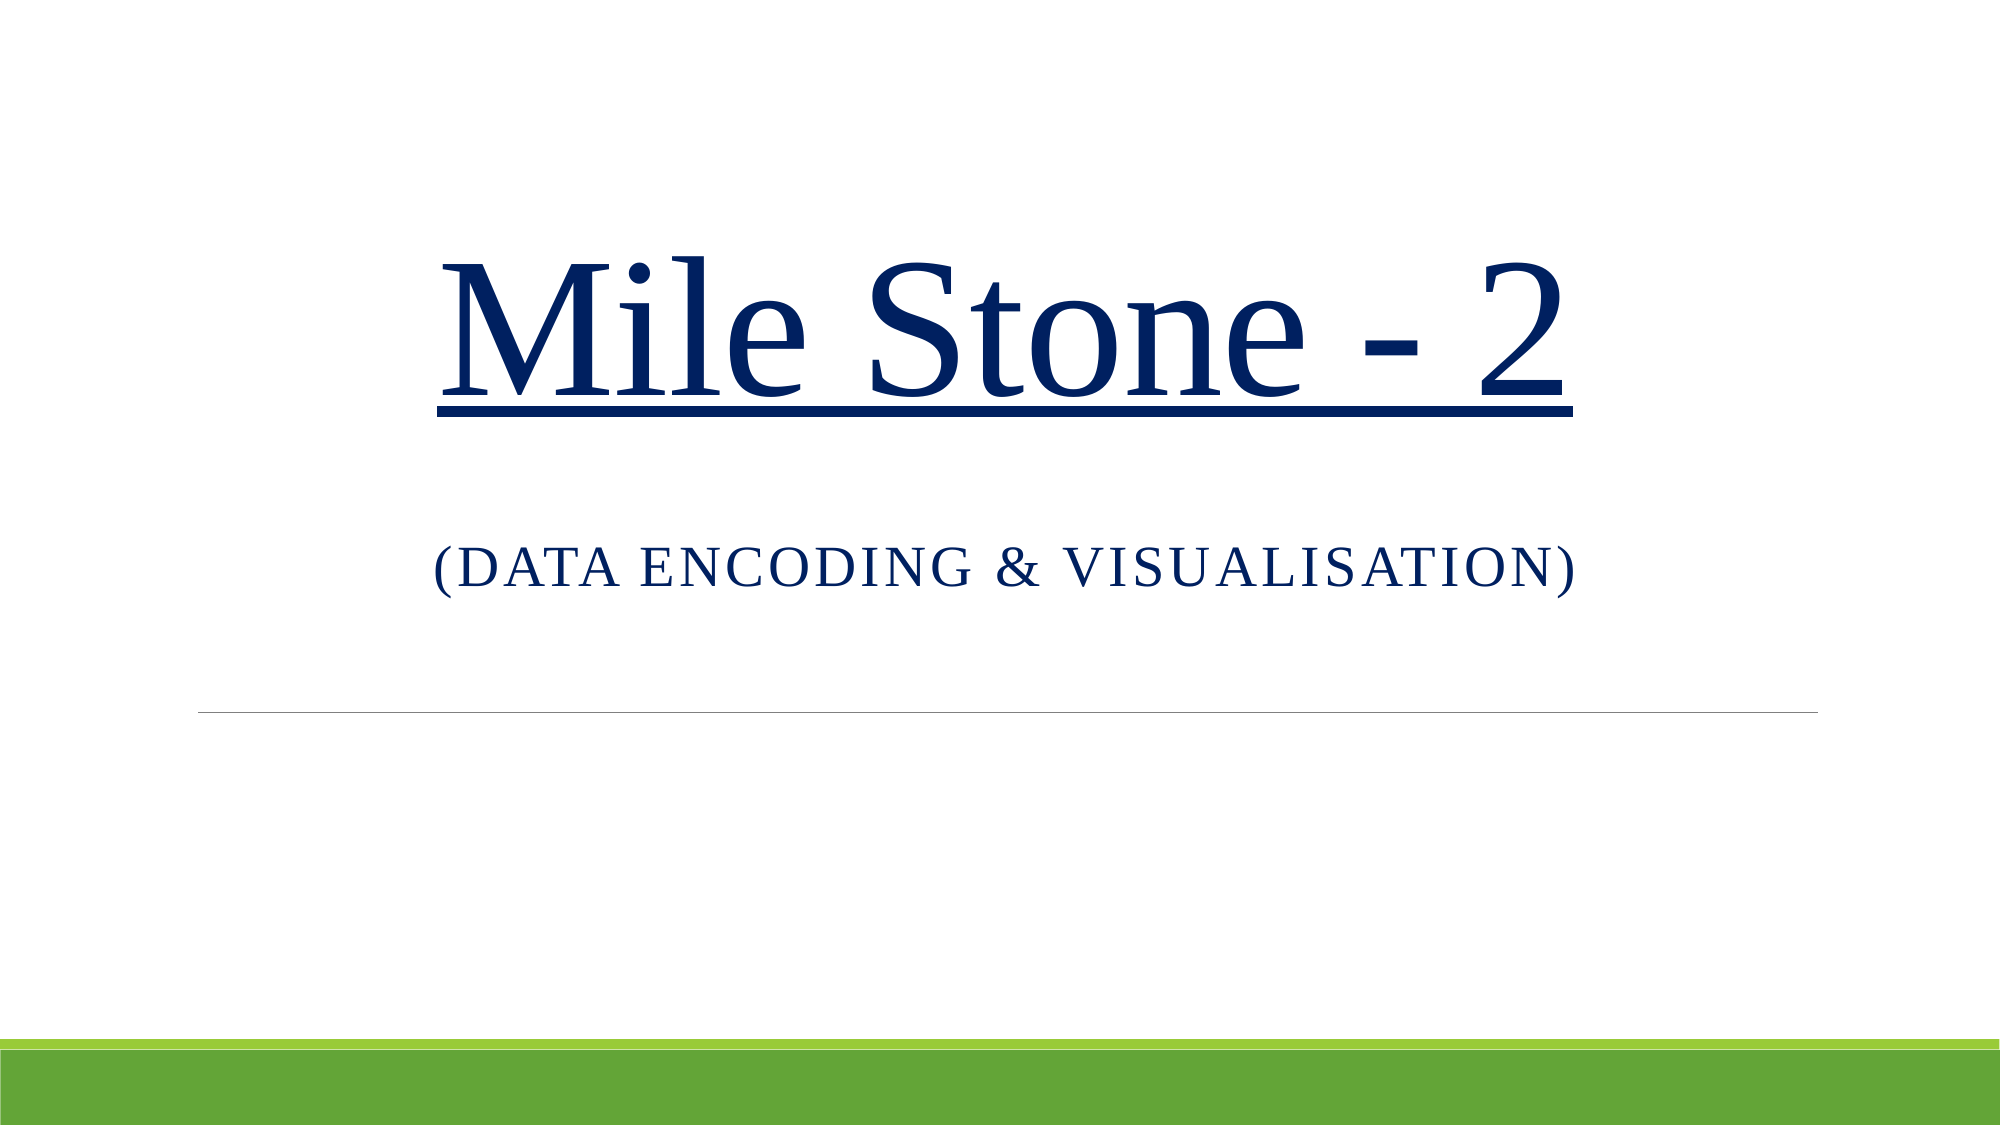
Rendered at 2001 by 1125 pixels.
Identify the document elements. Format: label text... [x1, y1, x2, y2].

subtitle (DATA ENCODING & VISUALISATION) [180, 528, 1831, 716]
title Mile Stone - 2 [180, 0, 1830, 444]
